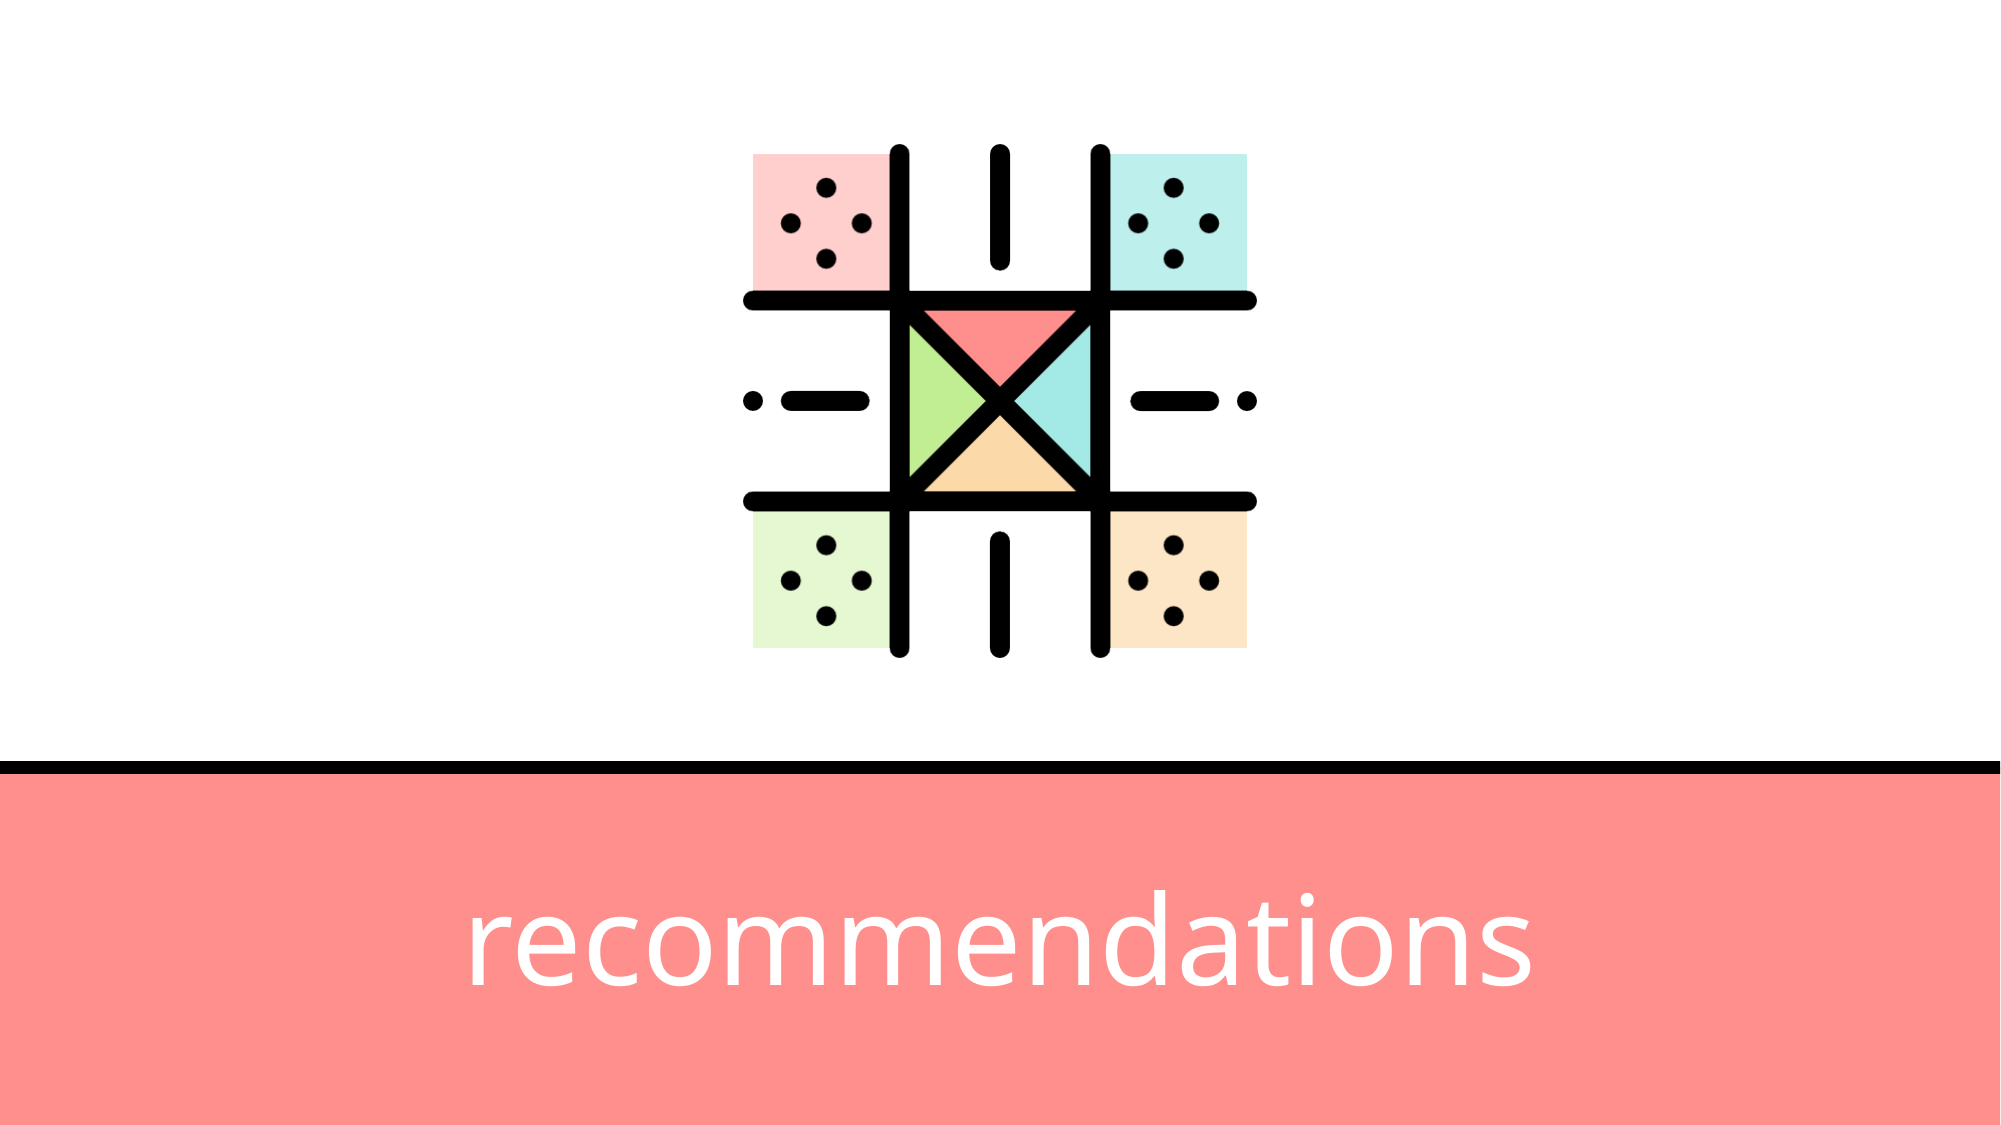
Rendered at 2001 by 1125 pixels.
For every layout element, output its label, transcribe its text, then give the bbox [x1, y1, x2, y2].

picture [743, 144, 1257, 658]
title recommendations [137, 552, 1863, 1021]
